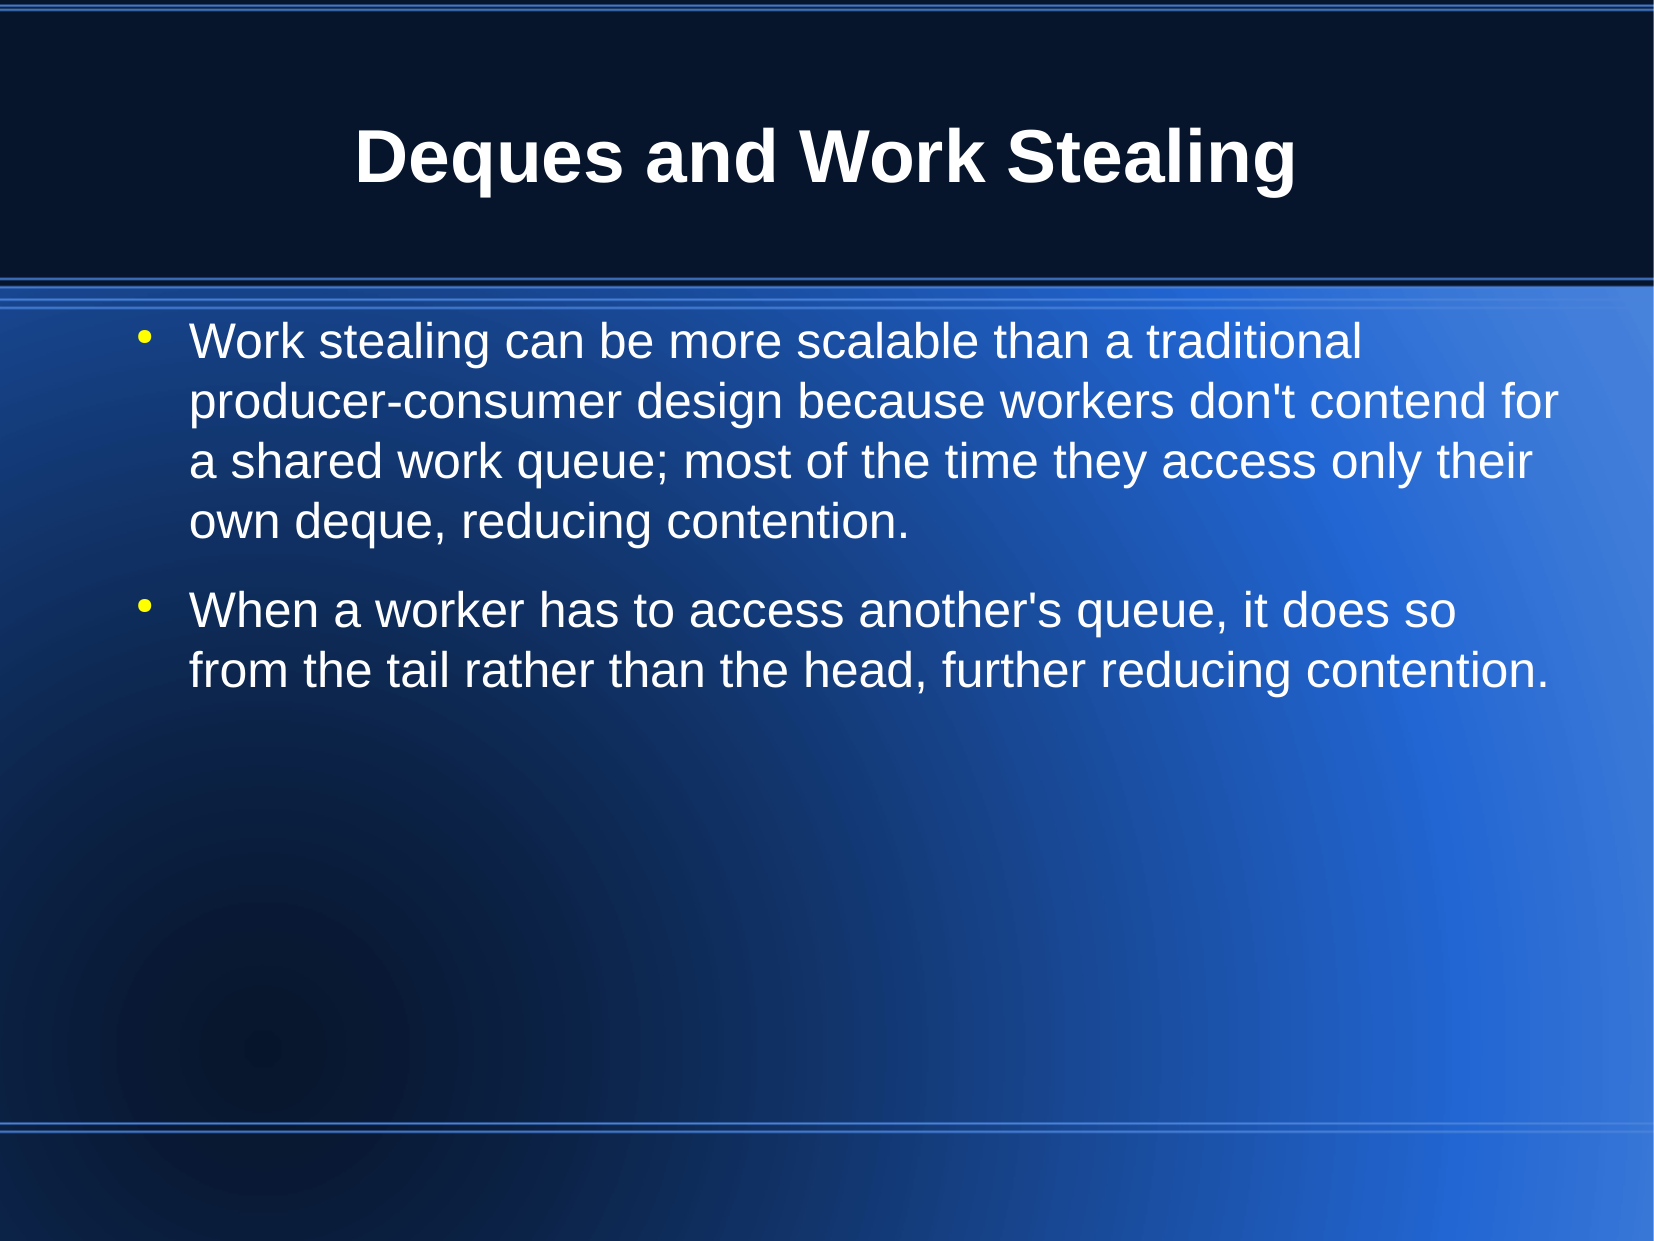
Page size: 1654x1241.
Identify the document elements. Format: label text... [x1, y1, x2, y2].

text_box [659, 594, 998, 651]
title Deques and Work Stealing [82, 49, 1571, 257]
list Work stealing can be more scalable than a traditional producer-consumer design because workers don't contend for a shared work queue; most of the time they access only their own deque, reducing contention. When a worker has to access another's queue, it does so from the tail rather than the head, further reducing contention. [118, 308, 1571, 1013]
picture [0, 0, 1654, 1241]
